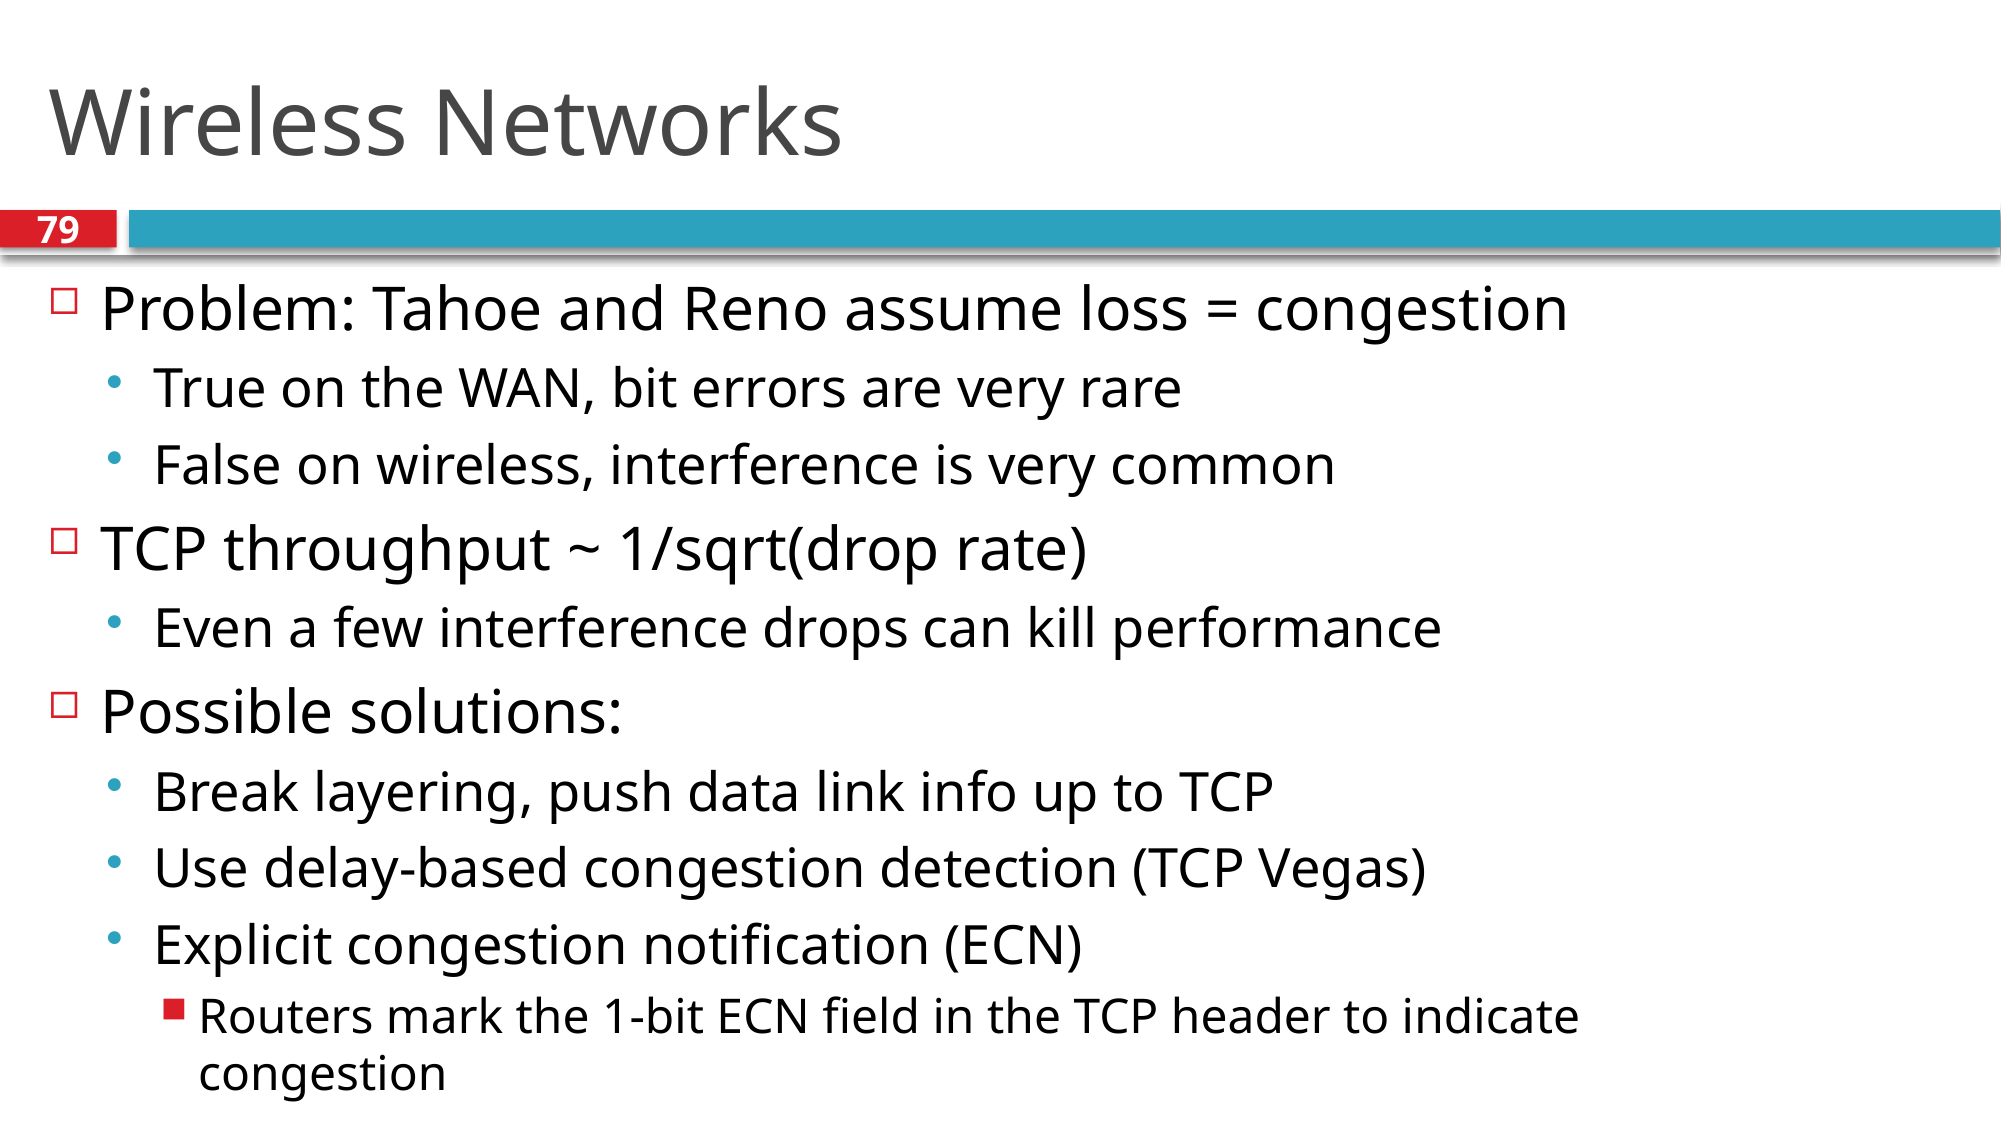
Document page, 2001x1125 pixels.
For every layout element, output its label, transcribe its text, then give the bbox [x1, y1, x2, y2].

slide_number 79 [0, 206, 117, 257]
list Problem: Tahoe and Reno assume loss = congestion True on the WAN, bit errors are very rare False on wireless, interference is very common TCP throughput ~ 1/sqrt(drop rate) Even a few interference drops can kill performance Possible solutions: Break layering, push data link info up to TCP Use delay-based congestion detection (TCP Vegas) Explicit congestion notification (ECN) Routers mark the 1-bit ECN field in the TCP header to indicate congestion [33, 262, 1750, 1100]
title Wireless Networks [33, 37, 1967, 200]
